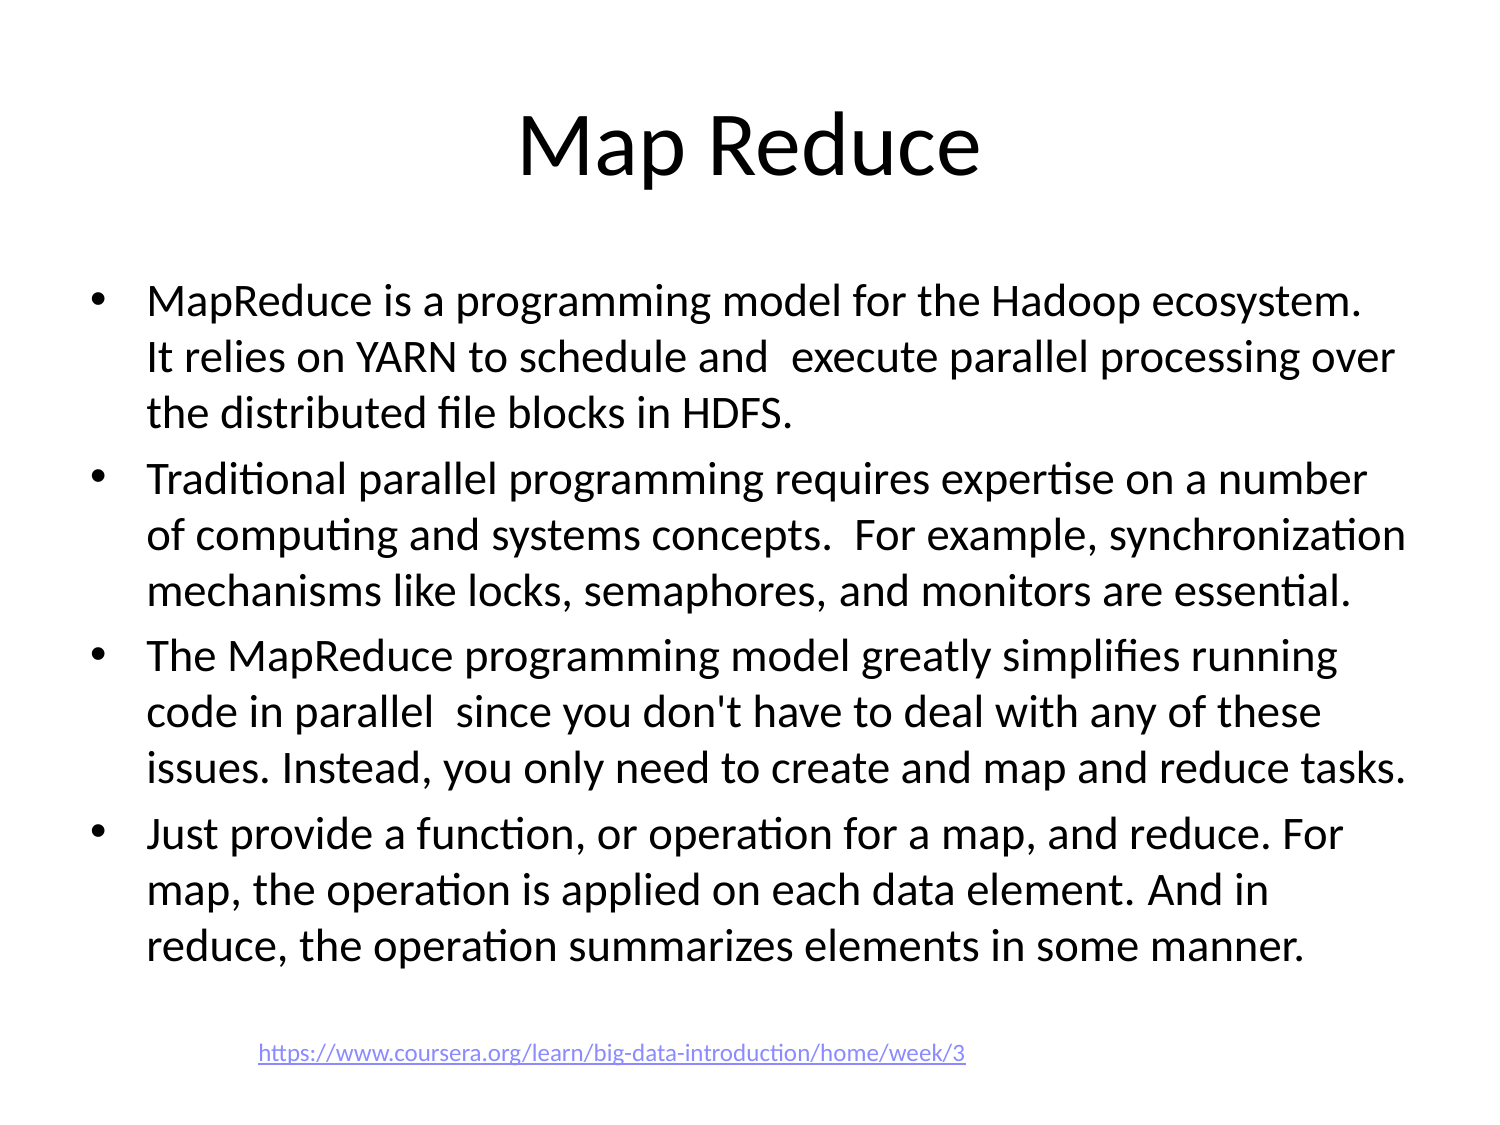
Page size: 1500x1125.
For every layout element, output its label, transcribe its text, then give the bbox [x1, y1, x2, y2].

list MapReduce is a programming model for the Hadoop ecosystem. It relies on YARN to schedule and execute parallel processing over the distributed file blocks in HDFS. Traditional parallel programming requires expertise on a number of computing and systems concepts. For example, synchronization mechanisms like locks, semaphores, and monitors are essential. The MapReduce programming model greatly simplifies running code in parallel since you don't have to deal with any of these issues. Instead, you only need to create and map and reduce tasks. Just provide a function, or operation for a map, and reduce. For map, the operation is applied on each data element. And in reduce, the operation summarizes elements in some manner. [75, 262, 1425, 1005]
title Map Reduce [75, 45, 1425, 233]
footer https://www.coursera.org/learn/big-data-introduction/home/week/3 [237, 999, 988, 1103]
